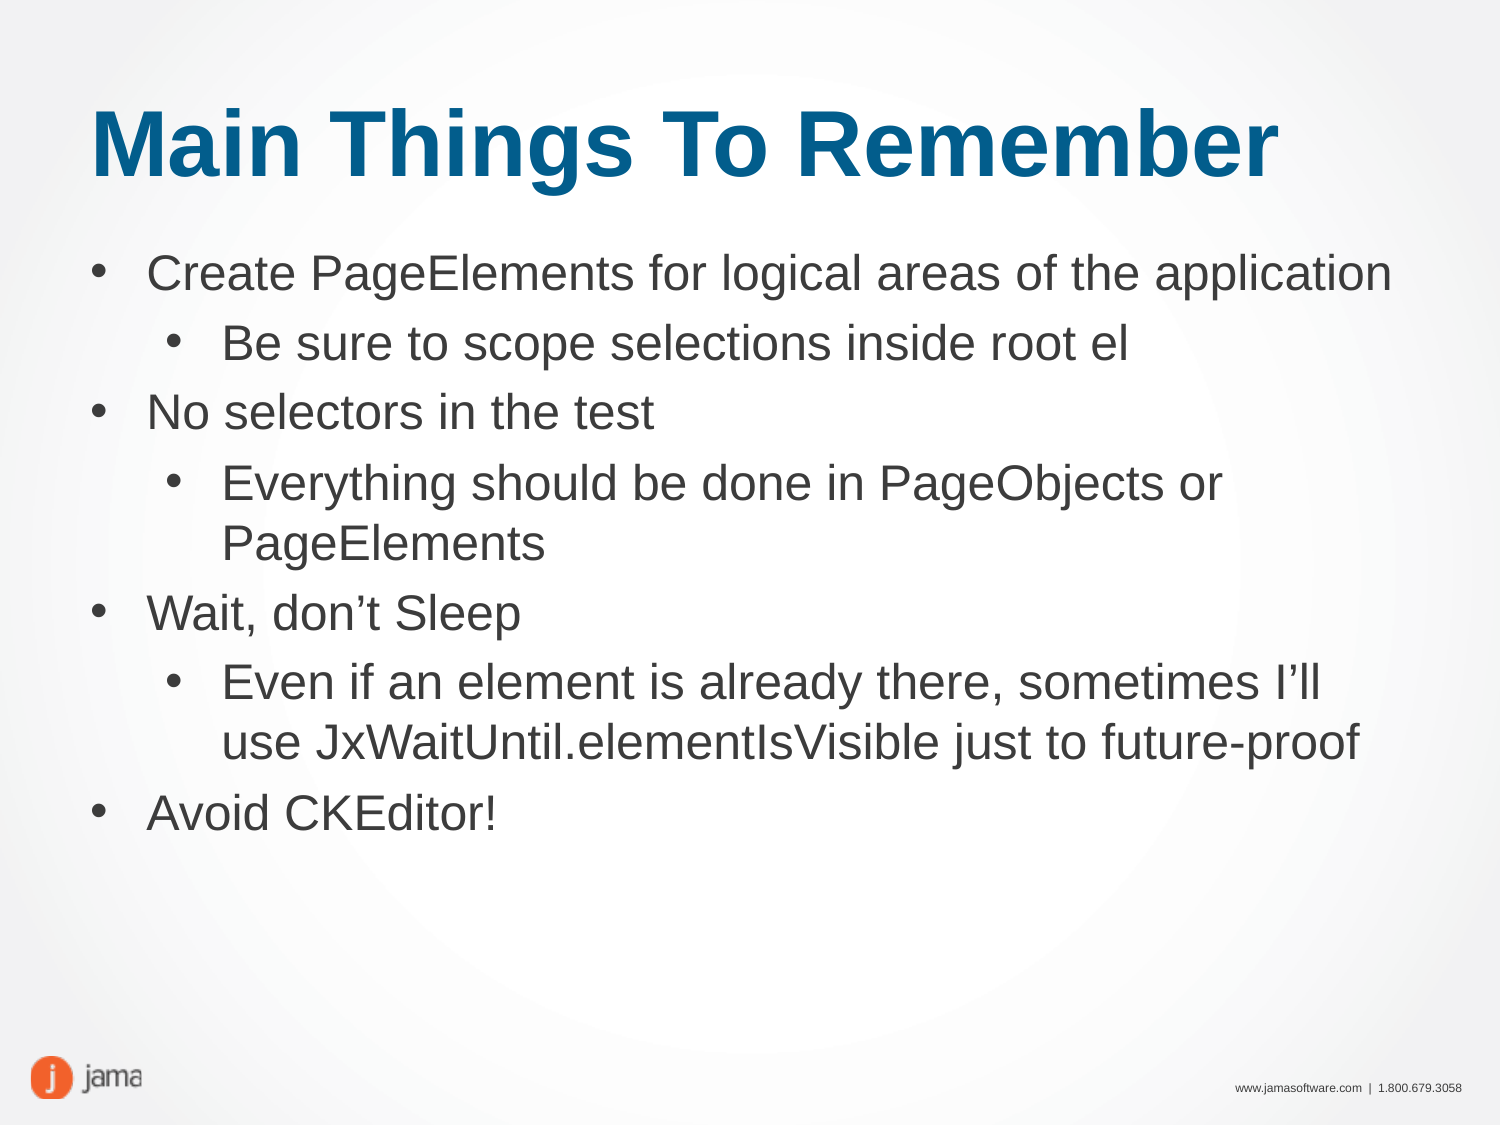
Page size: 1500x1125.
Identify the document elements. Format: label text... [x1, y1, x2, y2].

title Main Things To Remember [75, 45, 1425, 232]
list Create PageElements for logical areas of the application Be sure to scope selections inside root el No selectors in the test Everything should be done in PageObjects or PageElements Wait, don’t Sleep Even if an element is already there, sometimes I’ll use JxWaitUntil.elementIsVisible just to future-proof Avoid CKEditor! [75, 232, 1425, 1005]
